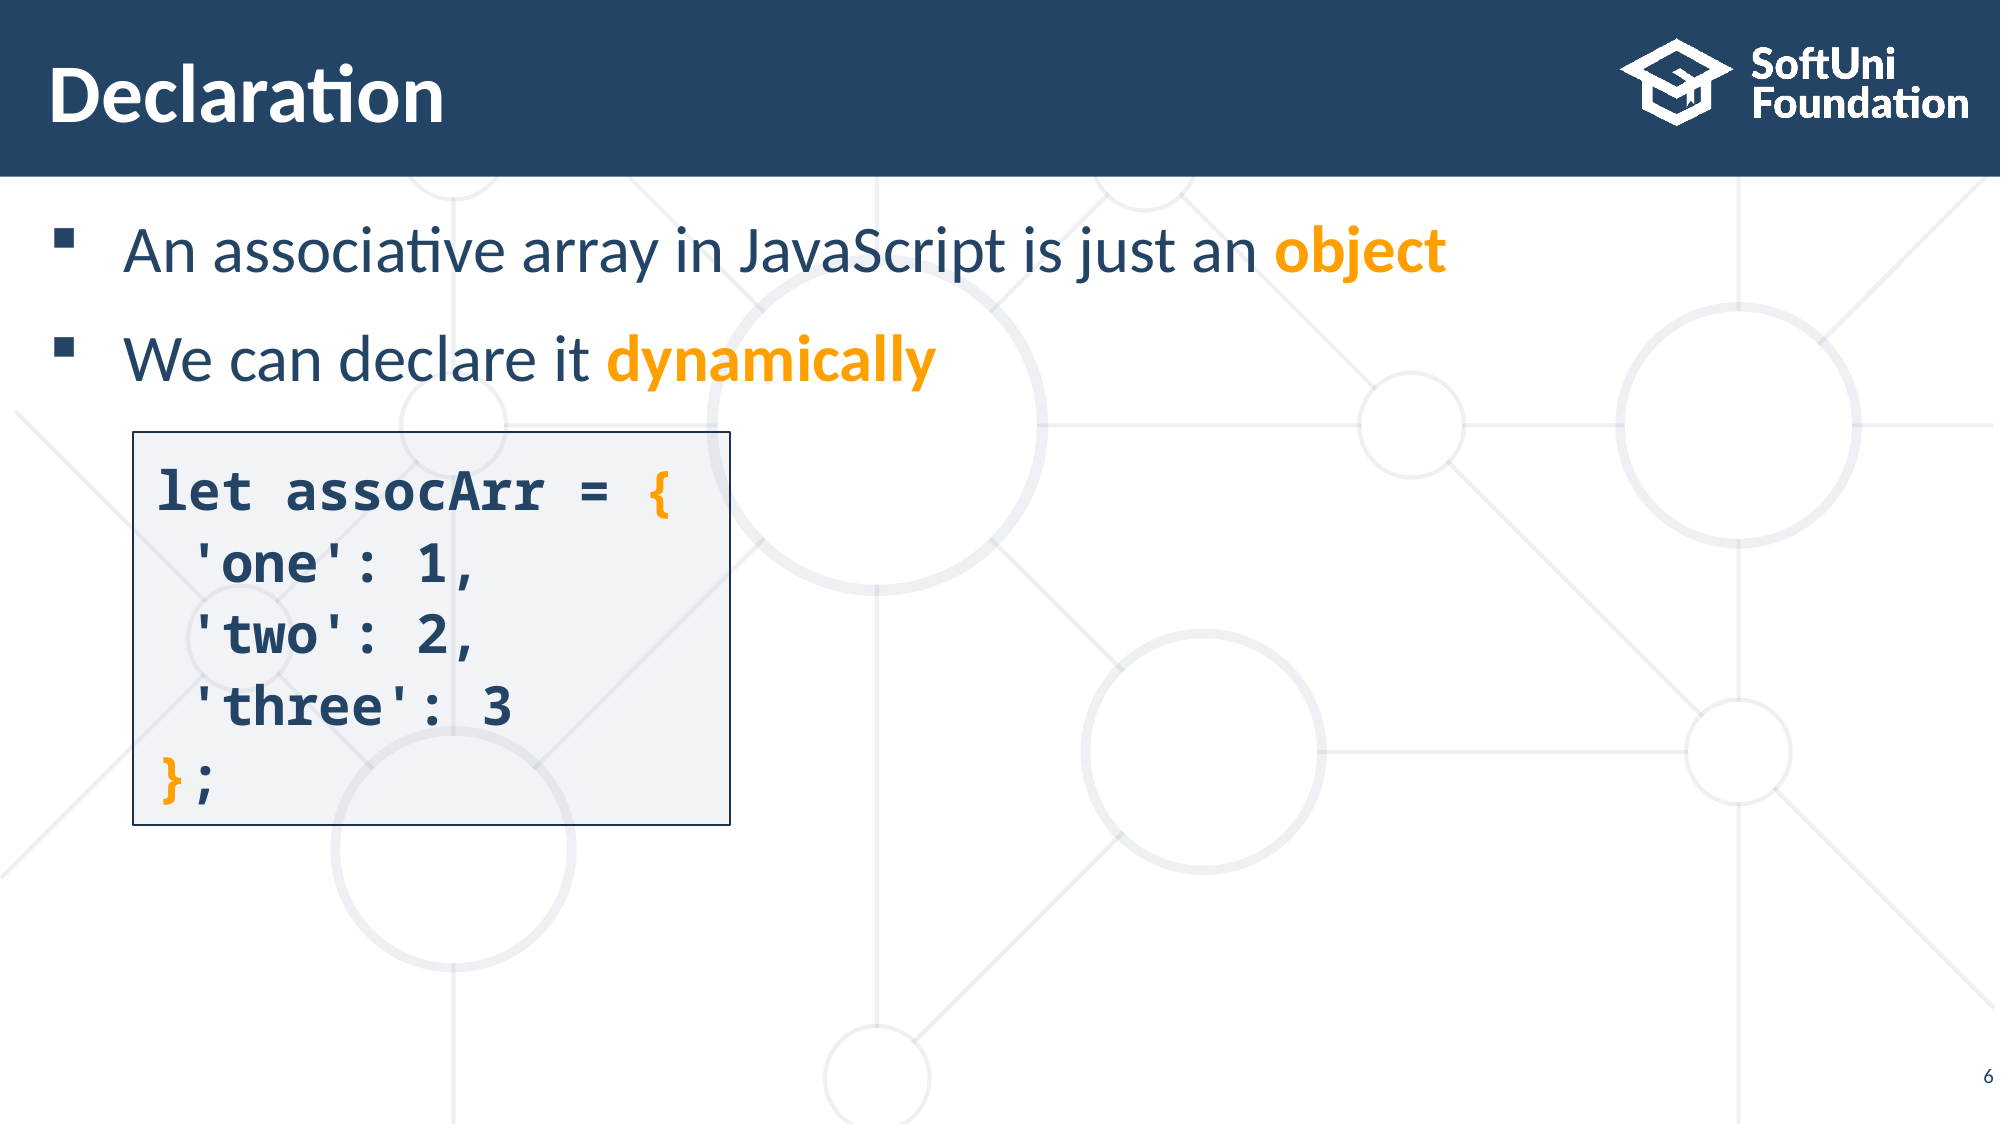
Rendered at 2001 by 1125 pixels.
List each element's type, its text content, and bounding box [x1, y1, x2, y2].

slide_number 6 [1969, 1049, 2000, 1100]
picture [1619, 38, 1968, 126]
title Declaration [31, 16, 1591, 162]
text_box let assocArr = { 'one': 1, 'two': 2, 'three': 3 }; [132, 432, 730, 826]
list An associative array in JavaScript is just an object We can declare it dynamically [31, 196, 1969, 1125]
